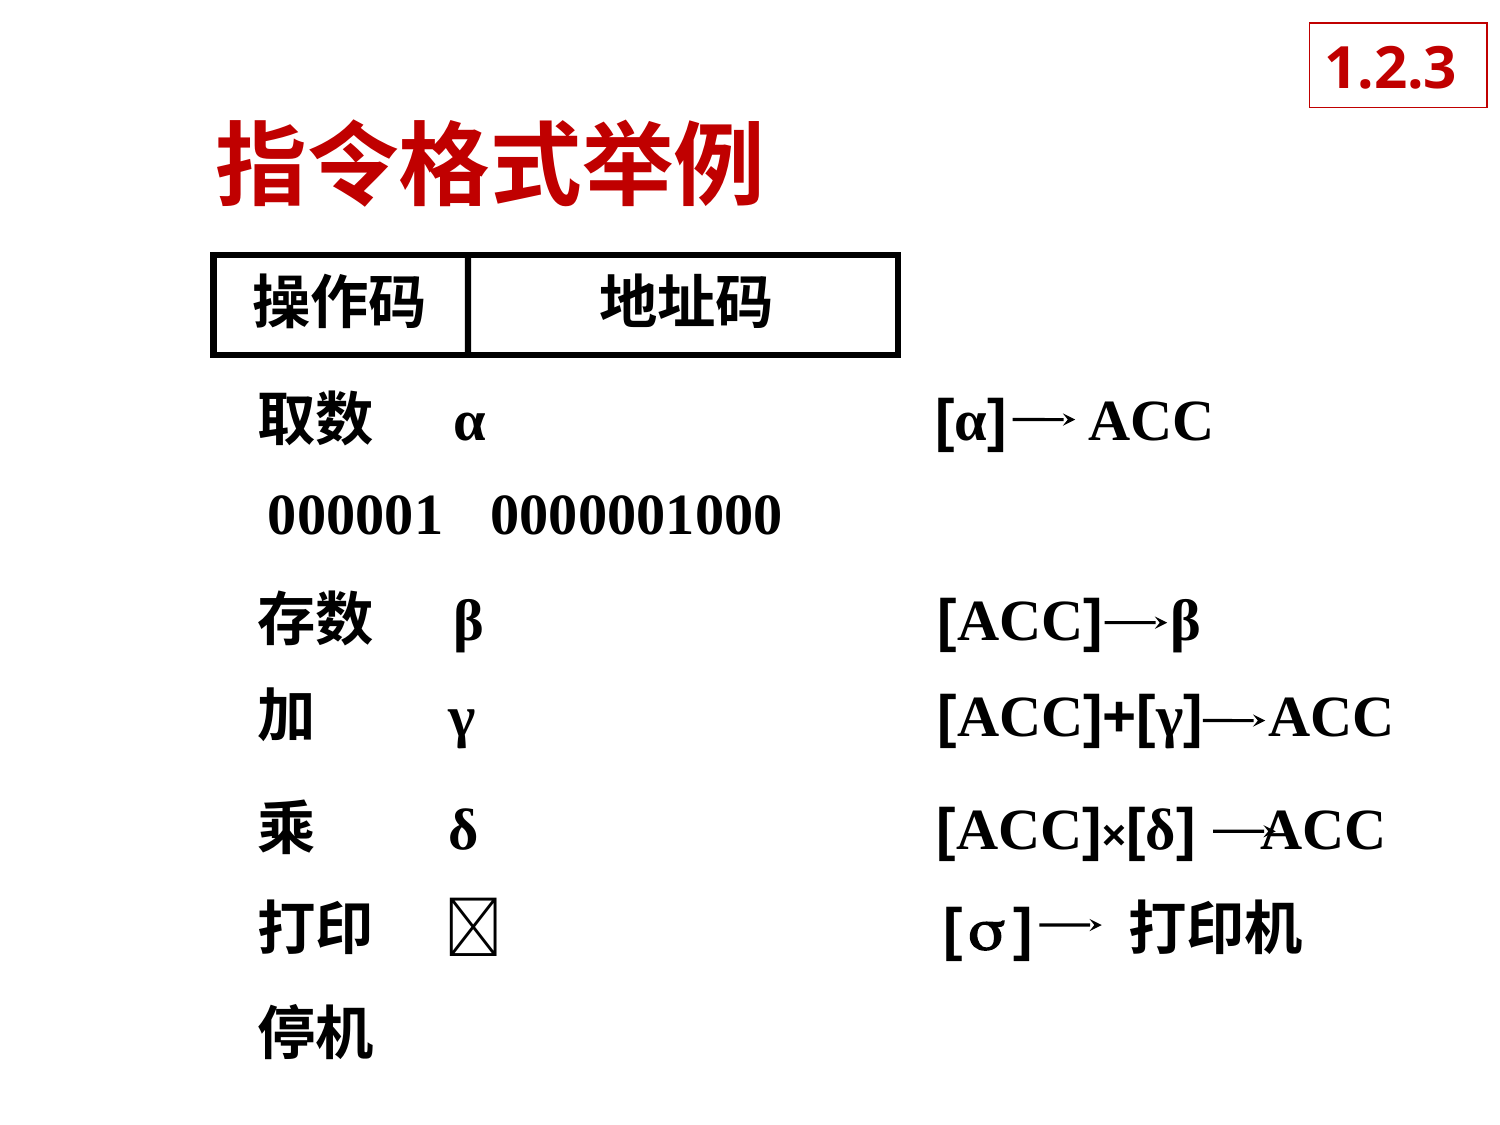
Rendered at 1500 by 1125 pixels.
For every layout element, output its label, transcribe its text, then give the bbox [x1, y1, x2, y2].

title 指令格式举例 [200, 99, 1361, 227]
text_box 停机 [242, 988, 454, 1074]
text_box 打印  [242, 883, 730, 969]
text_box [921, 783, 1432, 870]
text_box 乘 δ [242, 783, 805, 869]
text_box 取数 α [242, 375, 880, 460]
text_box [920, 374, 1239, 461]
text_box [836, 883, 1333, 969]
text_box 000001 0000001000 [253, 468, 915, 554]
text_box 存数 β [242, 575, 843, 660]
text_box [213, 253, 899, 356]
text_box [922, 670, 1437, 757]
text_box 1.2.3 [1309, 22, 1488, 108]
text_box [922, 574, 1251, 661]
text_box 加 γ [242, 671, 893, 756]
